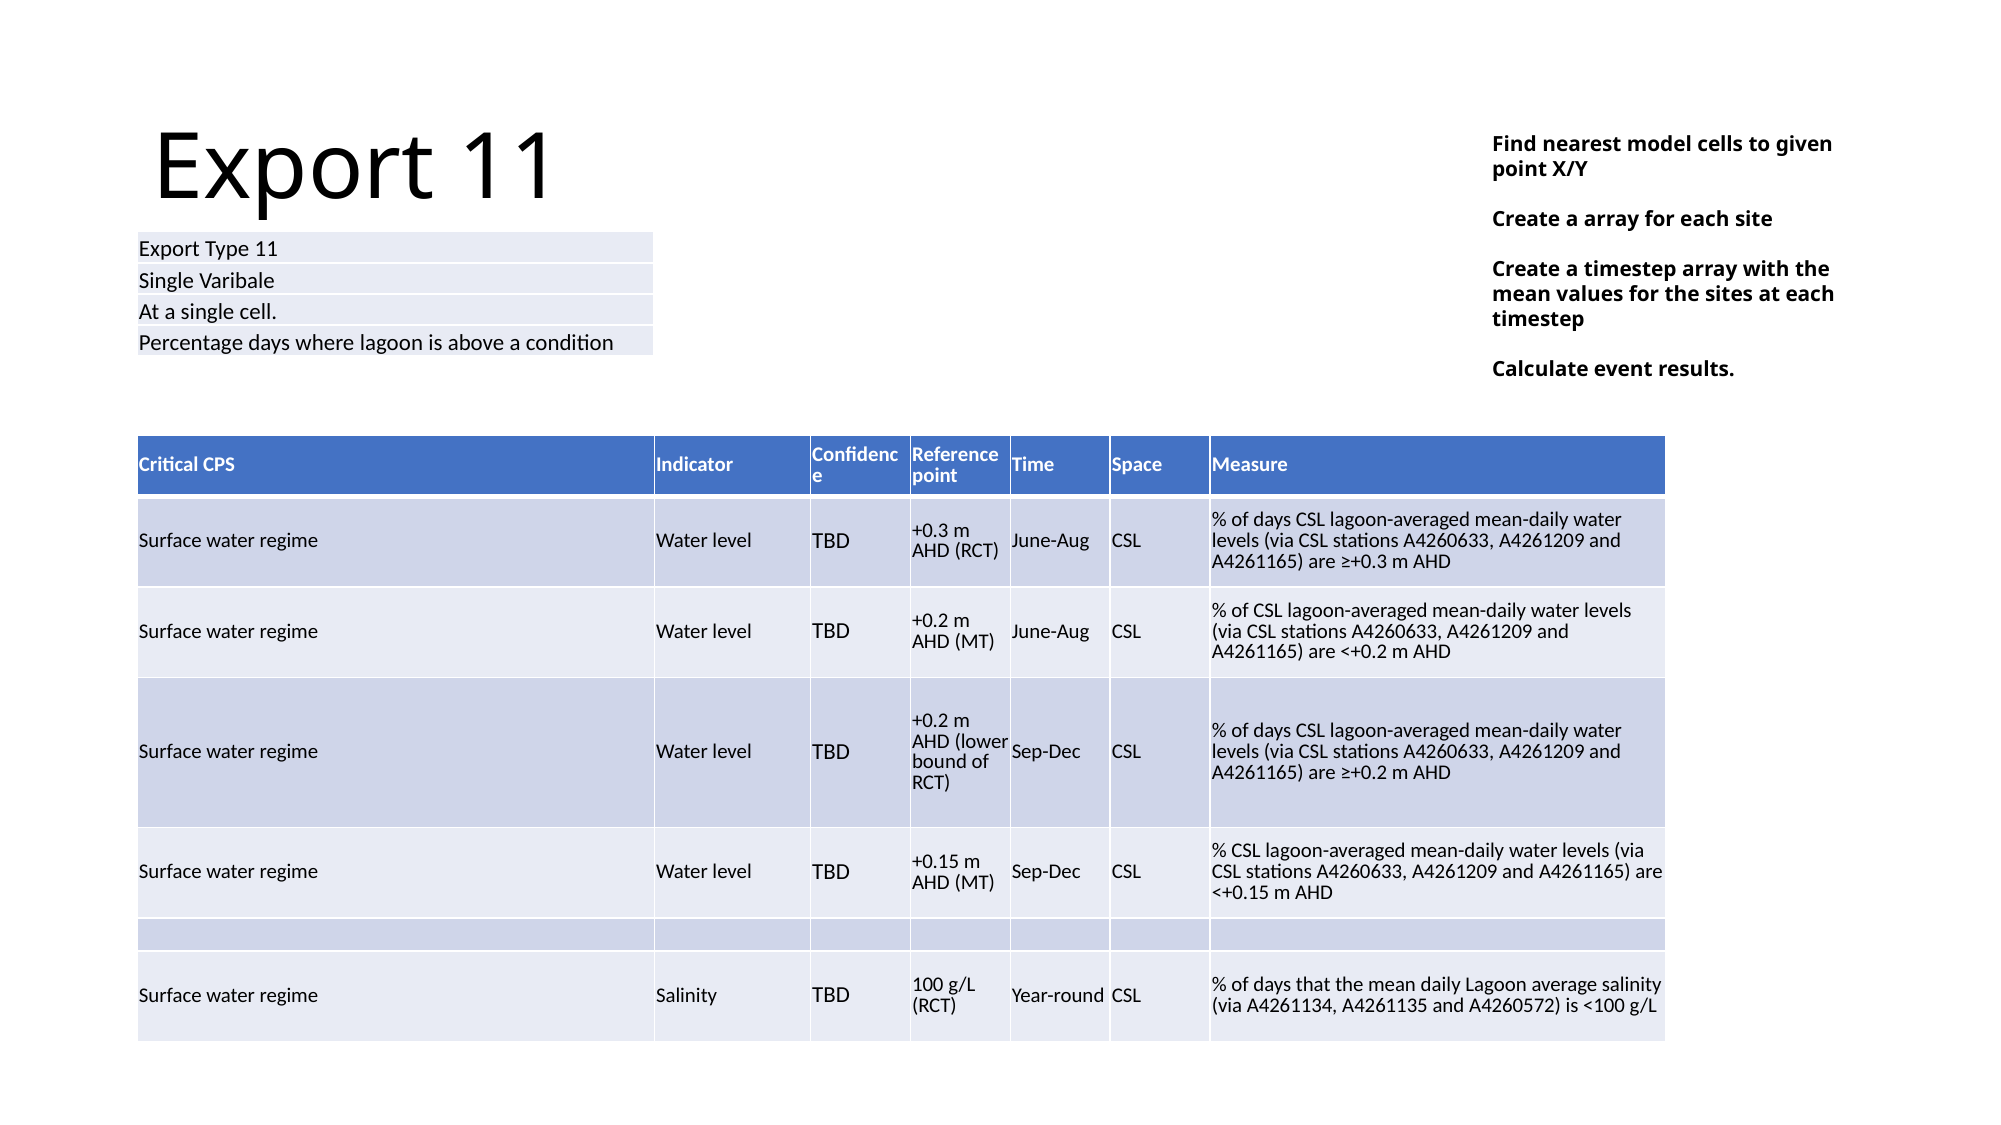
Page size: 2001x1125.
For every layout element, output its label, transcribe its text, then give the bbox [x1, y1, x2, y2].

table_cell CSL [1111, 588, 1209, 677]
table_cell Water level [655, 828, 810, 917]
table_header Reference point [911, 436, 1010, 494]
table_cell June-Aug [1011, 588, 1109, 677]
table_cell Surface water regime [138, 499, 654, 586]
table_cell +0.2 m AHD (MT) [911, 588, 1010, 677]
table_cell TBD [811, 952, 910, 1041]
table_cell Percentage days where lagoon is above a condition [138, 326, 653, 355]
table_cell TBD [811, 828, 910, 917]
table_cell CSL [1111, 828, 1209, 917]
table_cell % of days CSL lagoon-averaged mean-daily water levels (via CSL stations A4260633, A4261209 and A4261165) are ≥+0.3 m AHD [1211, 499, 1665, 586]
table_header Critical CPS [138, 436, 654, 494]
table_cell [1011, 919, 1109, 950]
table_cell % of days that the mean daily Lagoon average salinity (via A4261134, A4261135 and A4260572) is <100 g/L [1211, 952, 1665, 1041]
table_cell CSL [1111, 499, 1209, 586]
table_cell Single Varibale [138, 264, 653, 293]
table_cell Salinity [655, 952, 810, 1041]
table_cell [1111, 919, 1209, 950]
table_cell TBD [811, 499, 910, 586]
table_cell +0.2 m AHD (lower bound of RCT) [911, 678, 1010, 827]
table_cell +0.15 m AHD (MT) [911, 828, 1010, 917]
table_cell CSL [1111, 678, 1209, 827]
table_header Confidence [811, 436, 910, 494]
table_cell % CSL lagoon-averaged mean-daily water levels (via CSL stations A4260633, A4261209 and A4261165) are <+0.15 m AHD [1211, 828, 1665, 917]
table_header Space [1111, 436, 1209, 494]
table_cell Water level [655, 588, 810, 677]
table_cell TBD [811, 588, 910, 677]
table_cell Surface water regime [138, 952, 654, 1041]
table_header Indicator [655, 436, 810, 494]
table_cell Water level [655, 678, 810, 827]
table_cell CSL [1111, 952, 1209, 1041]
table_cell [138, 919, 654, 950]
table_cell Sep-Dec [1011, 828, 1109, 917]
table_cell At a single cell. [138, 295, 653, 324]
title Export 11 [137, 59, 1863, 278]
table_cell [811, 919, 910, 950]
table_cell Water level [655, 499, 810, 586]
table_cell Surface water regime [138, 678, 654, 827]
table_cell [655, 919, 810, 950]
table_header Export Type 11 [138, 232, 653, 262]
table_cell 100 g/L (RCT) [911, 952, 1010, 1041]
table_cell % of days CSL lagoon-averaged mean-daily water levels (via CSL stations A4260633, A4261209 and A4261165) are ≥+0.2 m AHD [1211, 678, 1665, 827]
table_cell [911, 919, 1010, 950]
table_cell June-Aug [1011, 499, 1109, 586]
table_cell [1211, 919, 1665, 950]
table_cell Year-round [1011, 952, 1109, 1041]
table_cell % of CSL lagoon-averaged mean-daily water levels (via CSL stations A4260633, A4261209 and A4261165) are <+0.2 m AHD [1211, 588, 1665, 677]
table_header Time [1011, 436, 1109, 494]
text_box Find nearest model cells to given point X/Y Create a array for each site Create a timestep array with the mean values for the sites at each timestep Calculate event results. [1477, 123, 1878, 438]
table_cell TBD [811, 678, 910, 827]
table_header Measure [1211, 436, 1665, 494]
table_cell Sep-Dec [1011, 678, 1109, 827]
table_cell Surface water regime [138, 588, 654, 677]
table_cell +0.3 m AHD (RCT) [911, 499, 1010, 586]
table_cell Surface water regime [138, 828, 654, 917]
